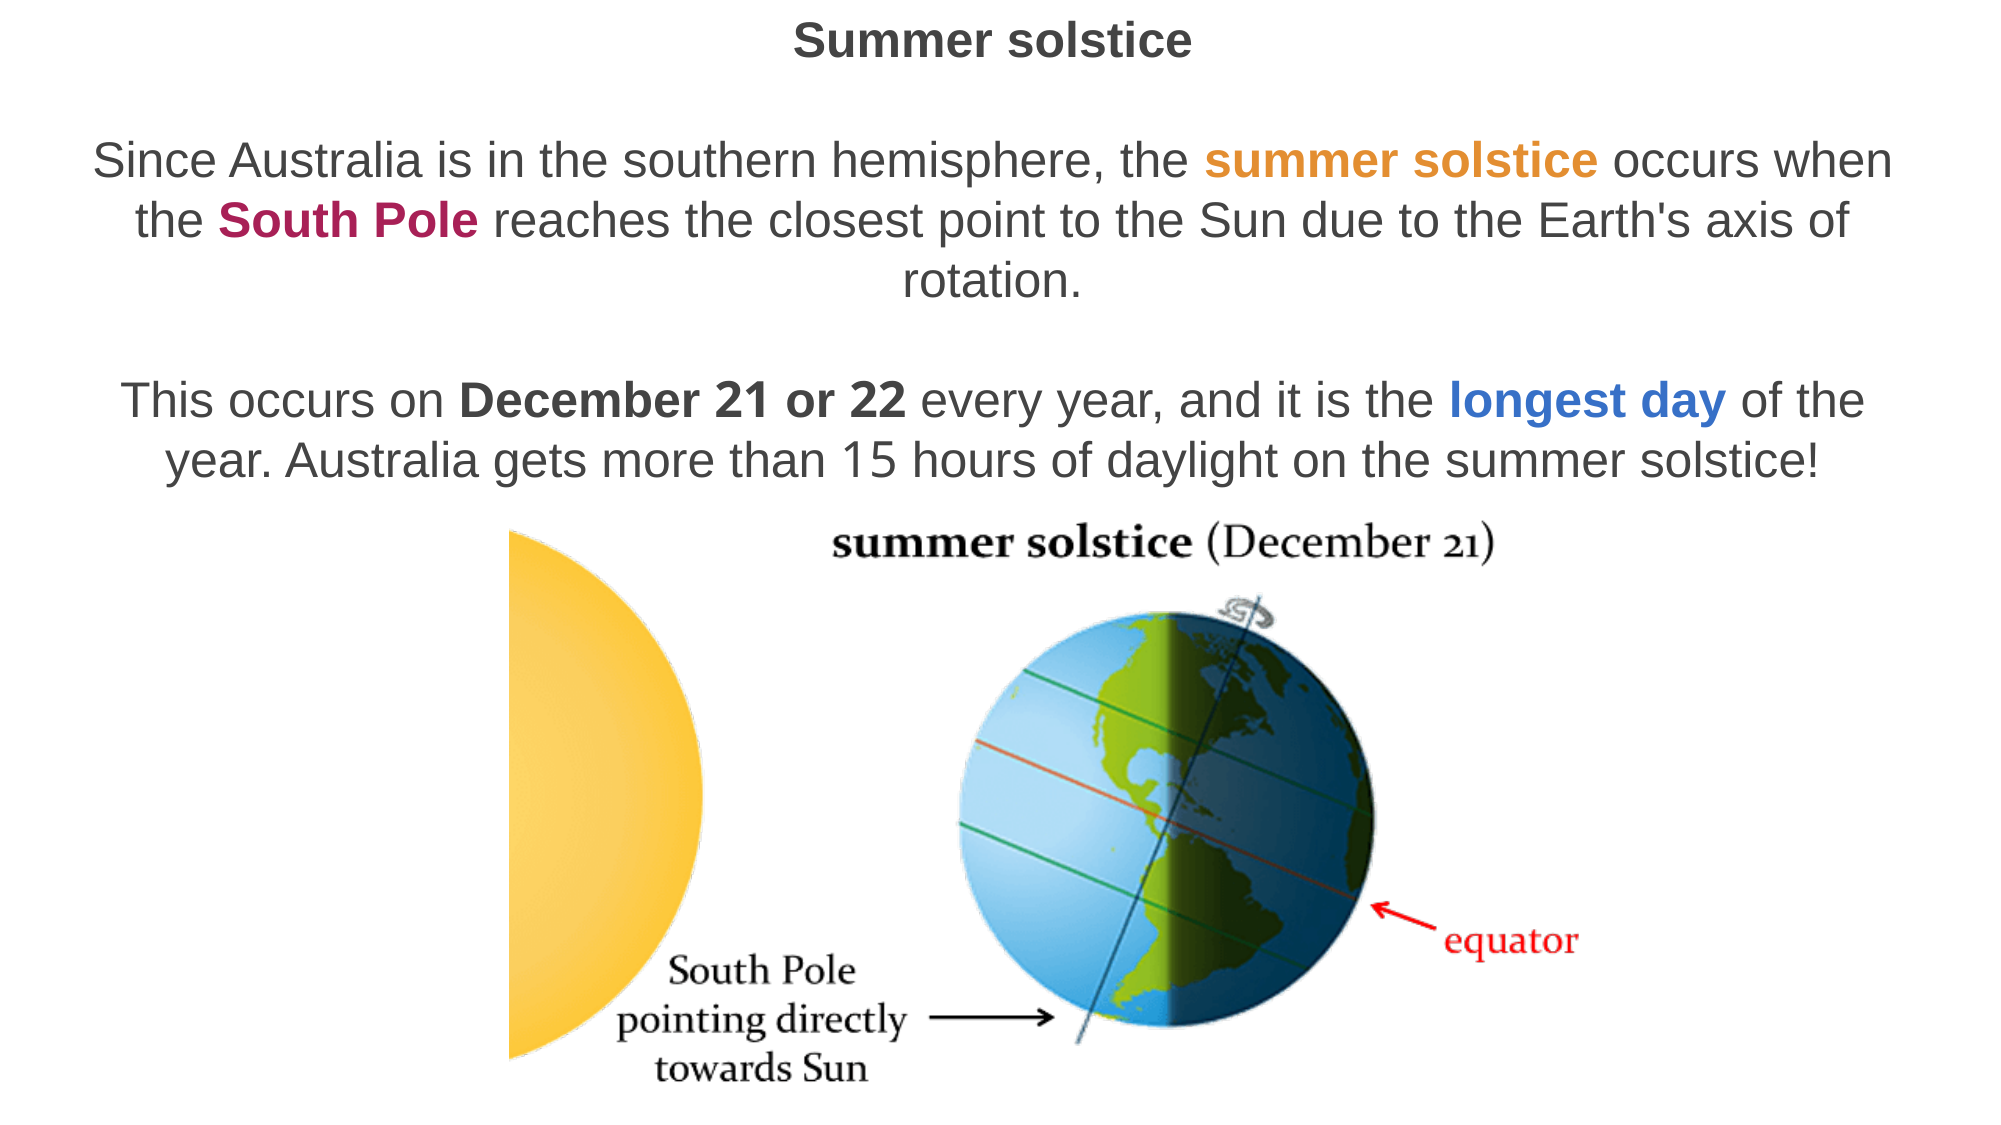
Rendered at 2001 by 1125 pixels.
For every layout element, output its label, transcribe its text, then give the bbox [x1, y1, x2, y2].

picture [509, 499, 1604, 1125]
text_box Summer solstice Since Australia is in the southern hemisphere, the summer solstice occurs when the South Pole reaches the closest point to the Sun due to the Earth's axis of rotation. This occurs on December 21 or 22 every year, and it is the longest day of the year. Australia gets more than 15 hours of daylight on the summer solstice! [65, 0, 1920, 495]
